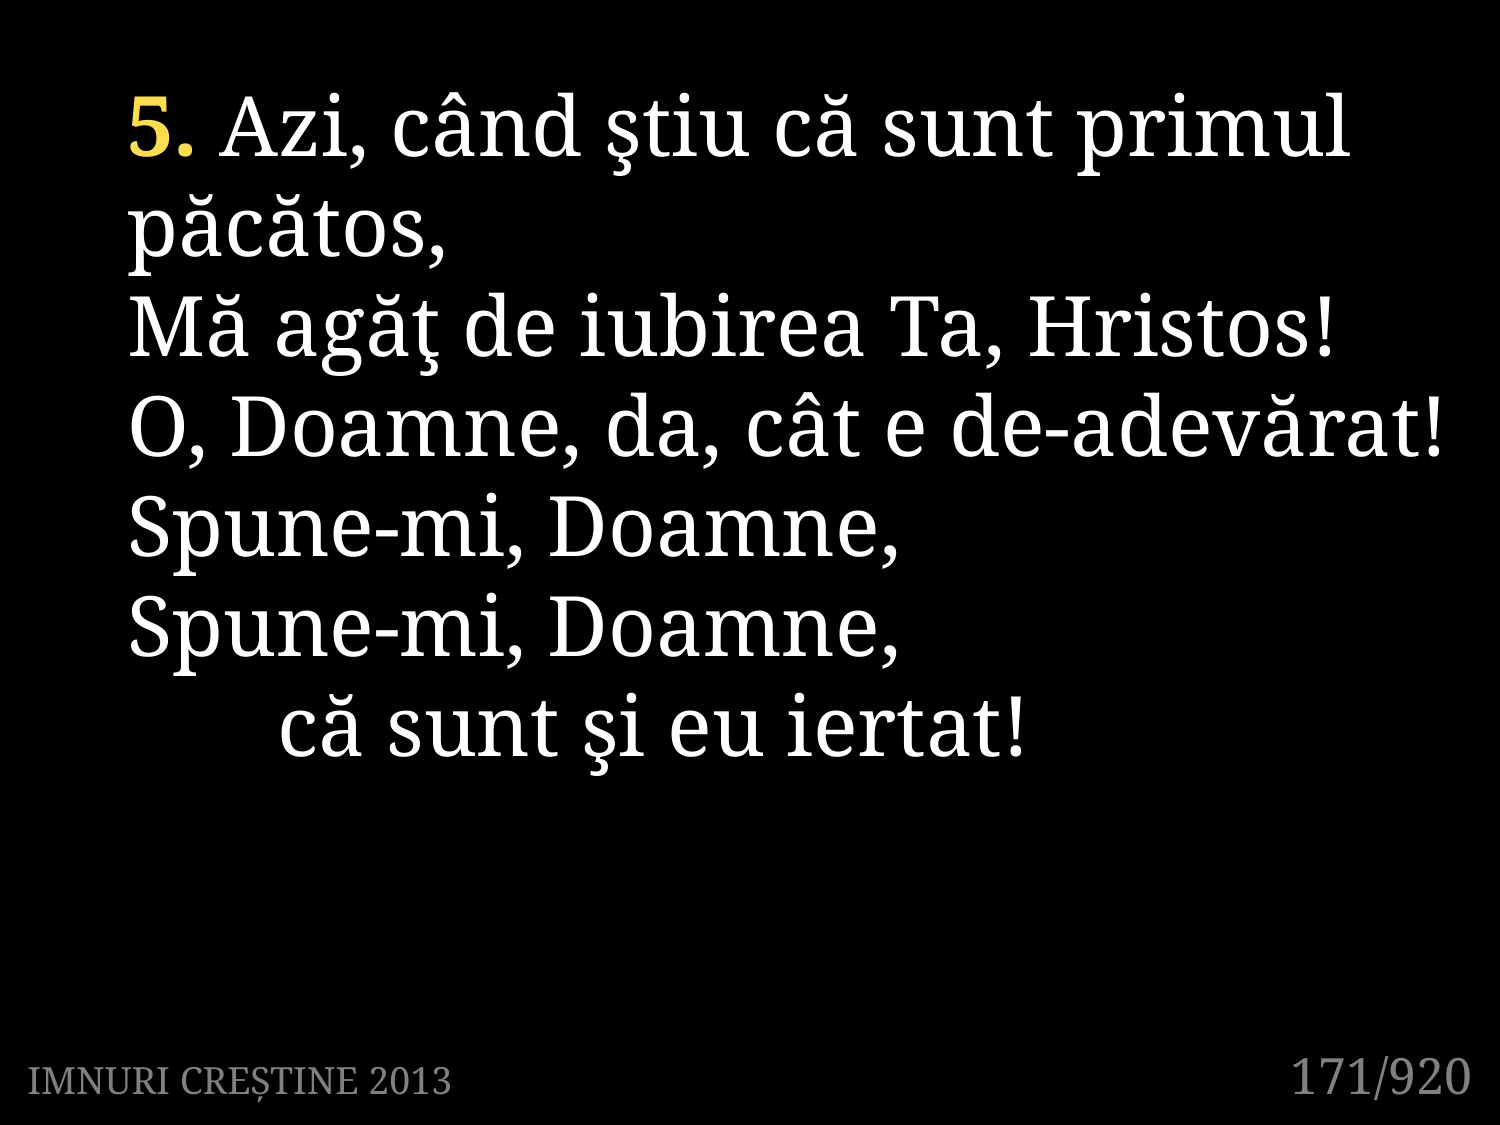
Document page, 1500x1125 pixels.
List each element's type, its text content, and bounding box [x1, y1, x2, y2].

text_box 171/920 [637, 1037, 1488, 1113]
text_box IMNURI CREȘTINE 2013 [12, 1049, 637, 1110]
text_box 5. Azi, când ştiu că sunt primul păcătos, Mă agăţ de iubirea Ta, Hristos! O, Doamne, da, cât e de-adevărat! Spune-mi, Doamne, Spune-mi, Doamne, că sunt şi eu iertat! [112, 66, 1500, 781]
